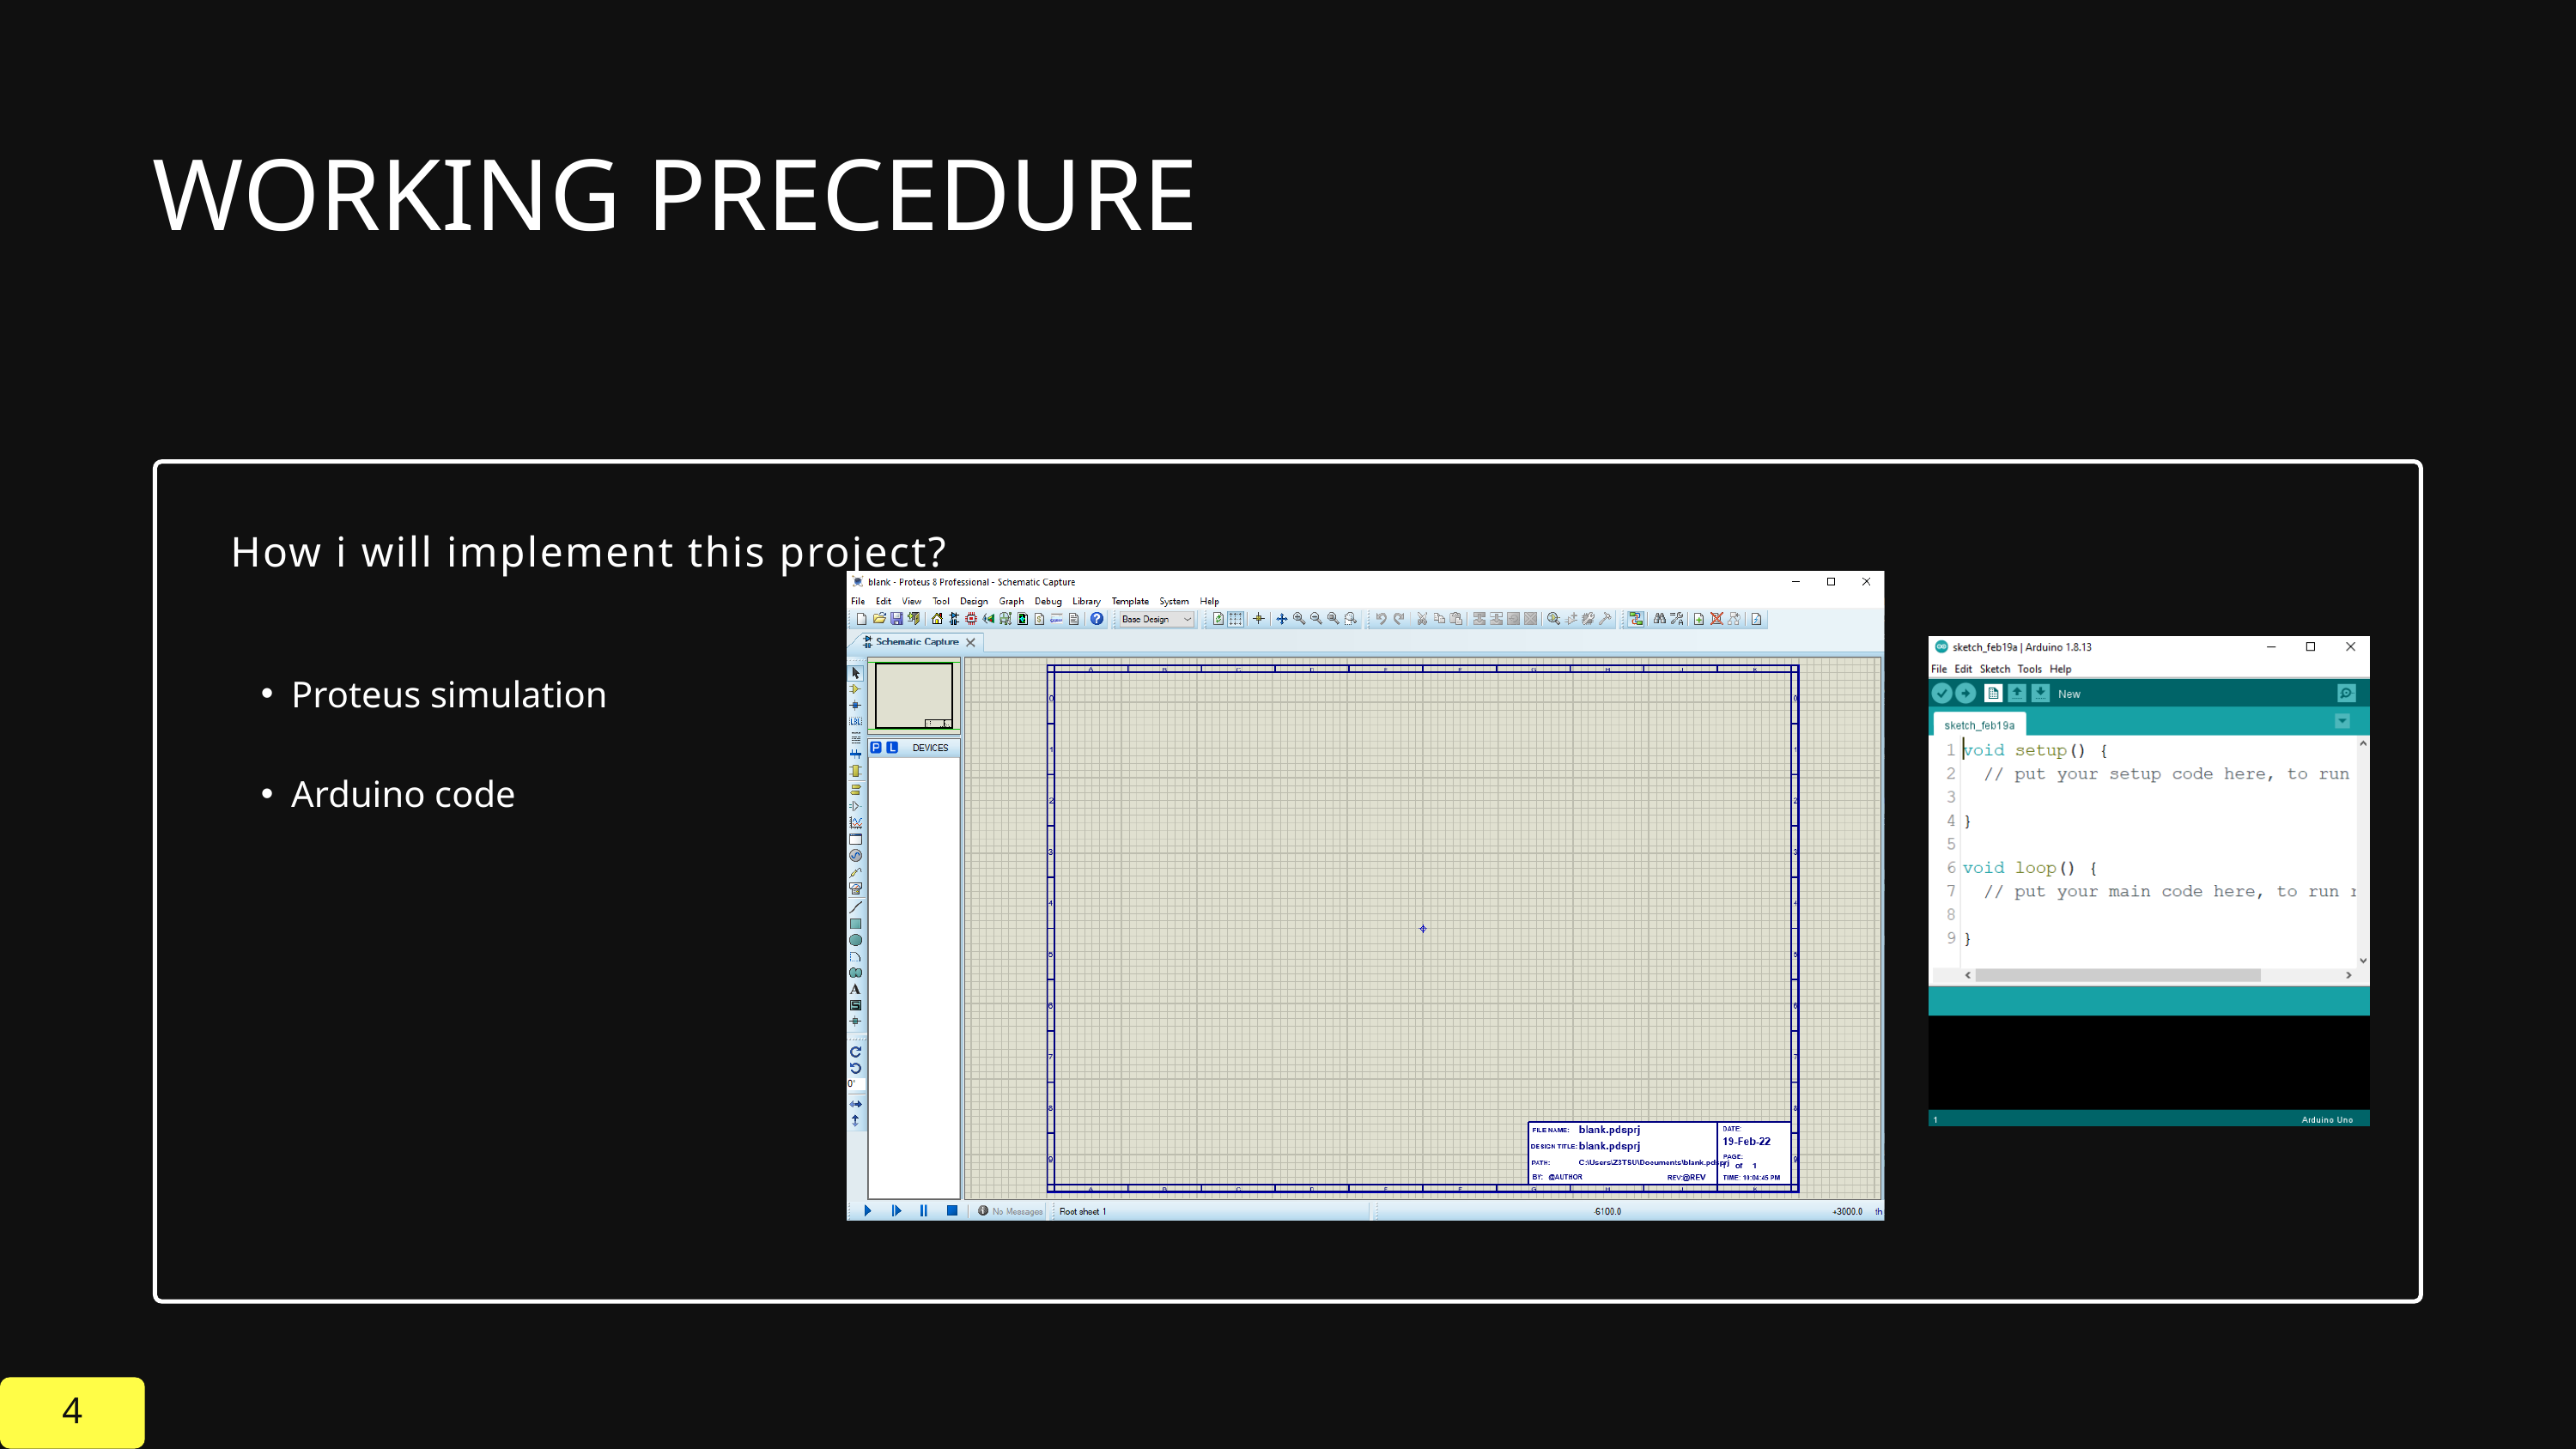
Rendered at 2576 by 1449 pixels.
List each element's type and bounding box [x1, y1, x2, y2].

text_box [152, 142, 1757, 436]
text_box [152, 458, 2424, 1304]
picture [847, 571, 1885, 1221]
text_box [230, 512, 1619, 815]
picture [1929, 636, 2370, 1127]
text_box [0, 1377, 145, 1449]
